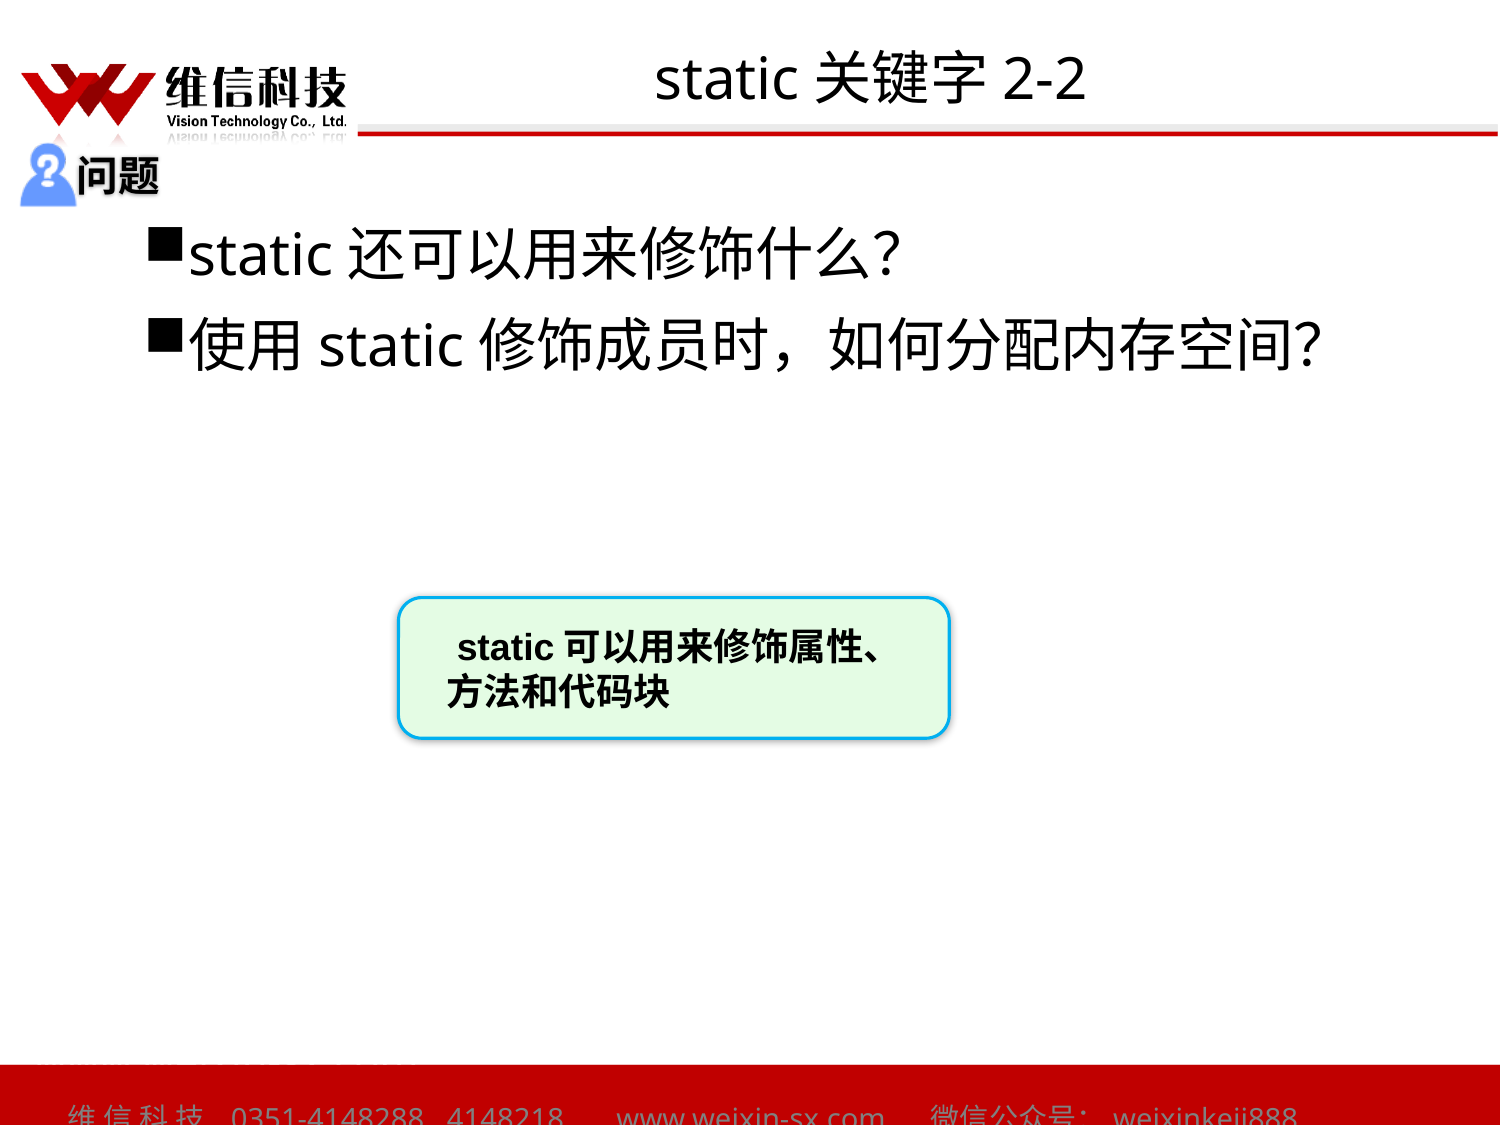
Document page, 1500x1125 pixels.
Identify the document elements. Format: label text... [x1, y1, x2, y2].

picture [19, 55, 352, 147]
title static关键字2-2 [379, 47, 1363, 114]
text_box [13, 140, 176, 210]
list static还可以用来修饰什么？ 使用static修饰成员时，如何分配内存空间？ [128, 209, 1383, 528]
text_box static可以用来修饰属性、 方法和代码块 [398, 597, 950, 739]
